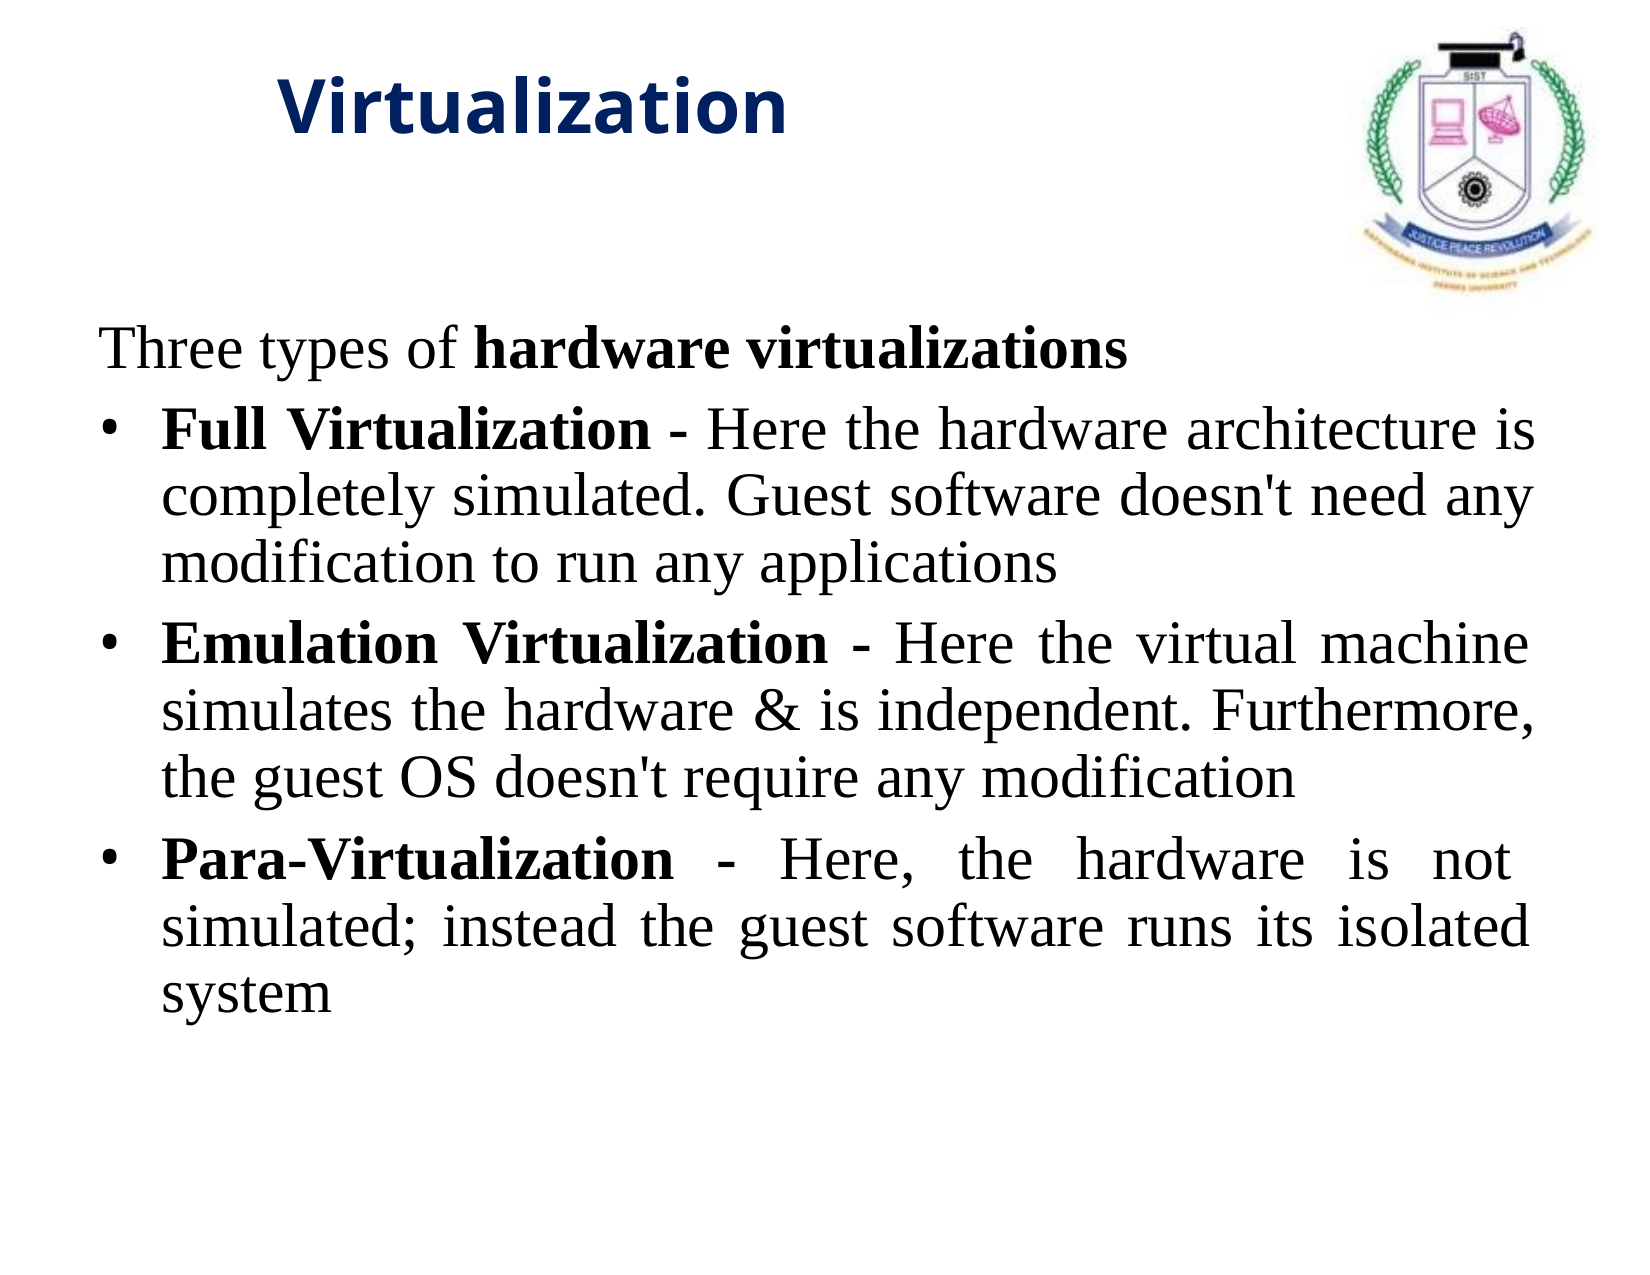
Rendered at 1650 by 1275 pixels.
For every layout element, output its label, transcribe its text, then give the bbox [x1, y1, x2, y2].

text_box Three types of hardware virtualizations Full Virtualization - Here the hardware architecture is completely simulated. Guest software doesn't need any modification to run any applications Emulation Virtualization - Here the virtual machine simulates the hardware & is independent. Furthermore, the guest OS doesn't require any modification Para-Virtualization - Here, the hardware is not simulated; instead the guest software runs its isolated system [96, 296, 1555, 1027]
title Virtualization [275, 55, 1102, 272]
picture [1347, 26, 1599, 314]
